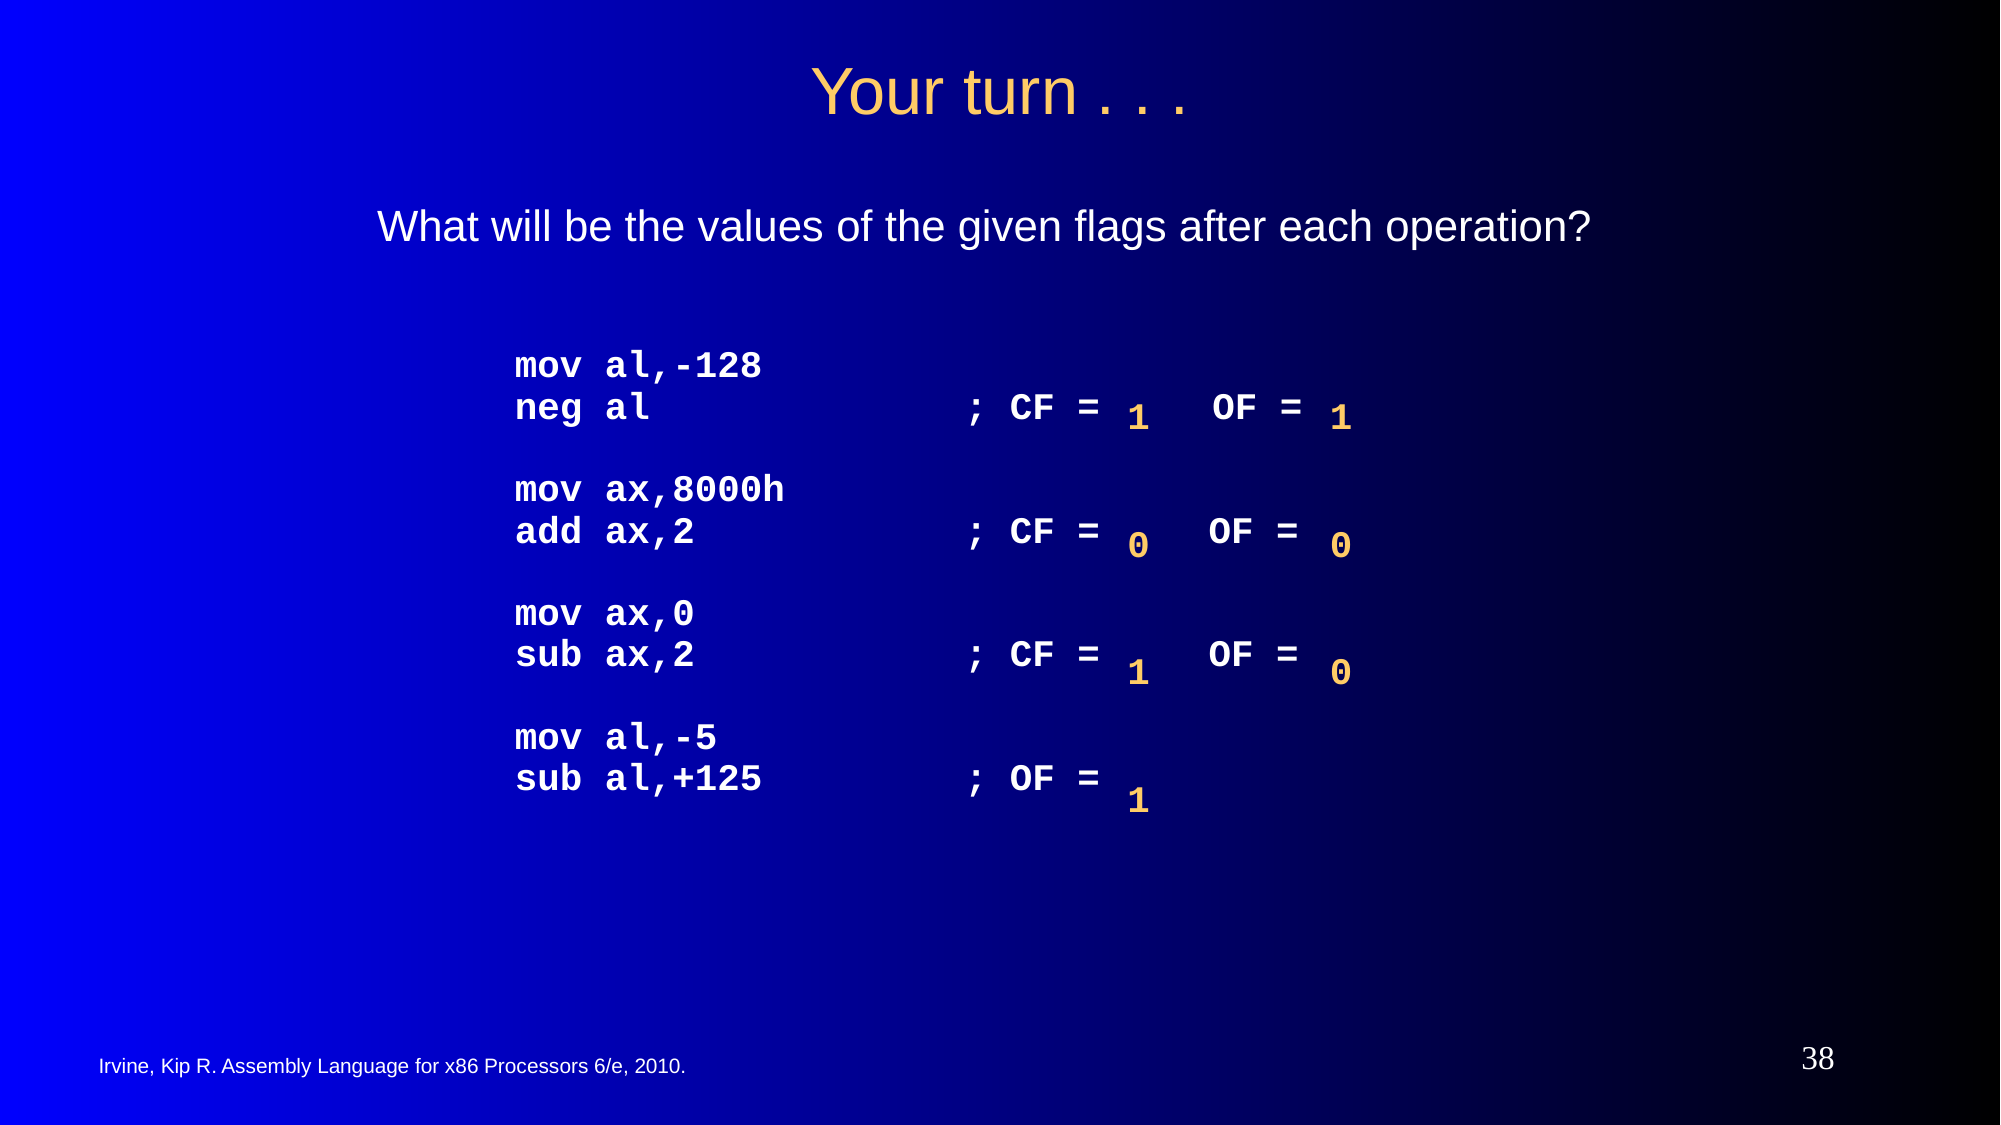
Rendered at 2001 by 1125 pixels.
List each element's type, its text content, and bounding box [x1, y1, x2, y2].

footer Irvine, Kip R. Assembly Language for x86 Processors 6/e, 2010. [83, 1039, 1034, 1091]
text_box 1 1 0 0 1 0 1 [1112, 369, 1525, 843]
title Your turn . . . [149, 37, 1851, 138]
text_box mov al,-128 neg al ; CF = OF = mov ax,8000h add ax,2 ; CF = OF = mov ax,0 sub ax,2 ; CF = OF = mov al,-5 sub al,+125 ; OF = [500, 337, 1450, 900]
text_box What will be the values of the given flags after each operation? [362, 174, 1625, 273]
slide_number 38 [1633, 1024, 1851, 1088]
